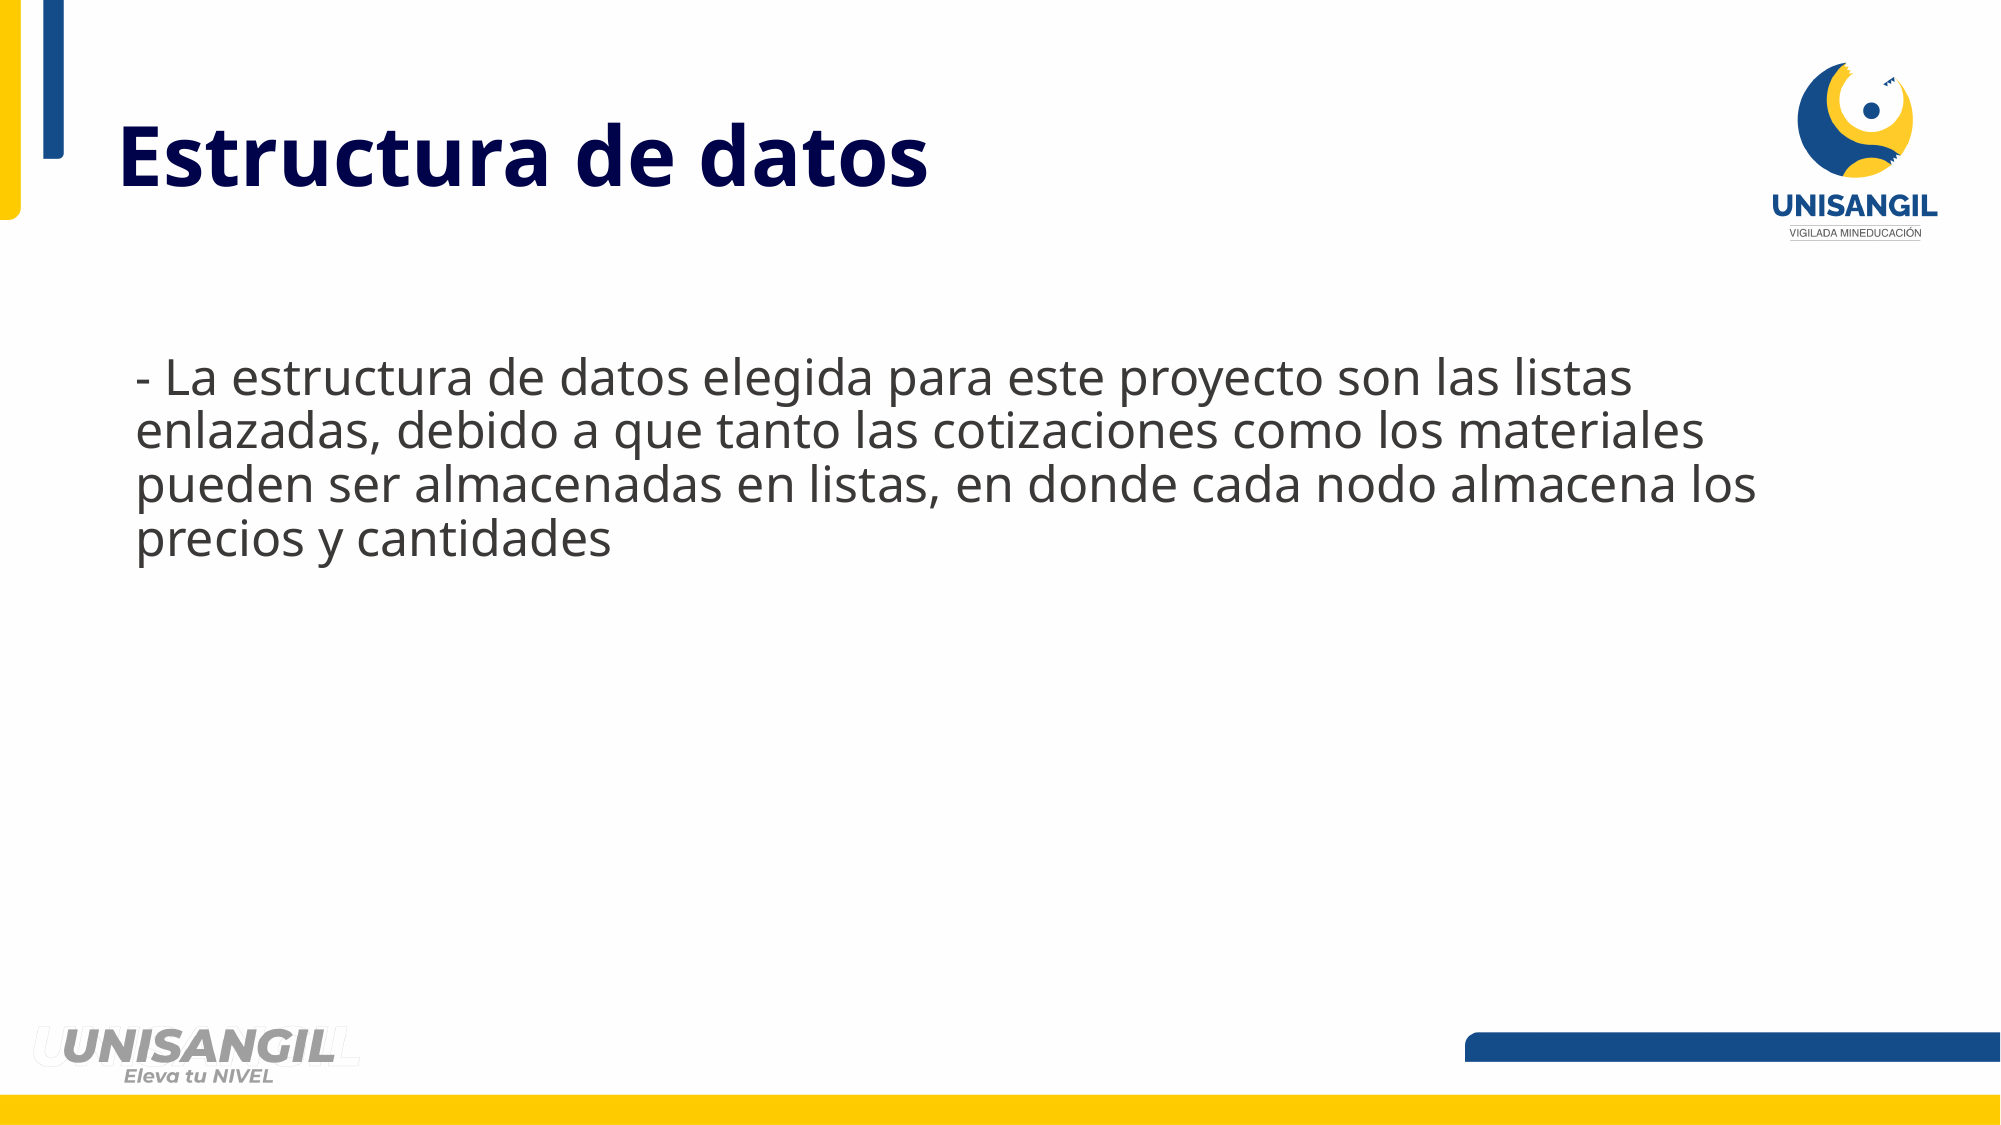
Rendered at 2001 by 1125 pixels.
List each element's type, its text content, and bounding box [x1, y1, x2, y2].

list - La estructura de datos elegida para este proyecto son las listas enlazadas, debido a que tanto las cotizaciones como los materiales pueden ser almacenadas en listas, en donde cada nodo almacena los precios y cantidades [101, 344, 1871, 878]
picture [0, 0, 2001, 1125]
title Estructura de datos [101, 106, 1696, 241]
